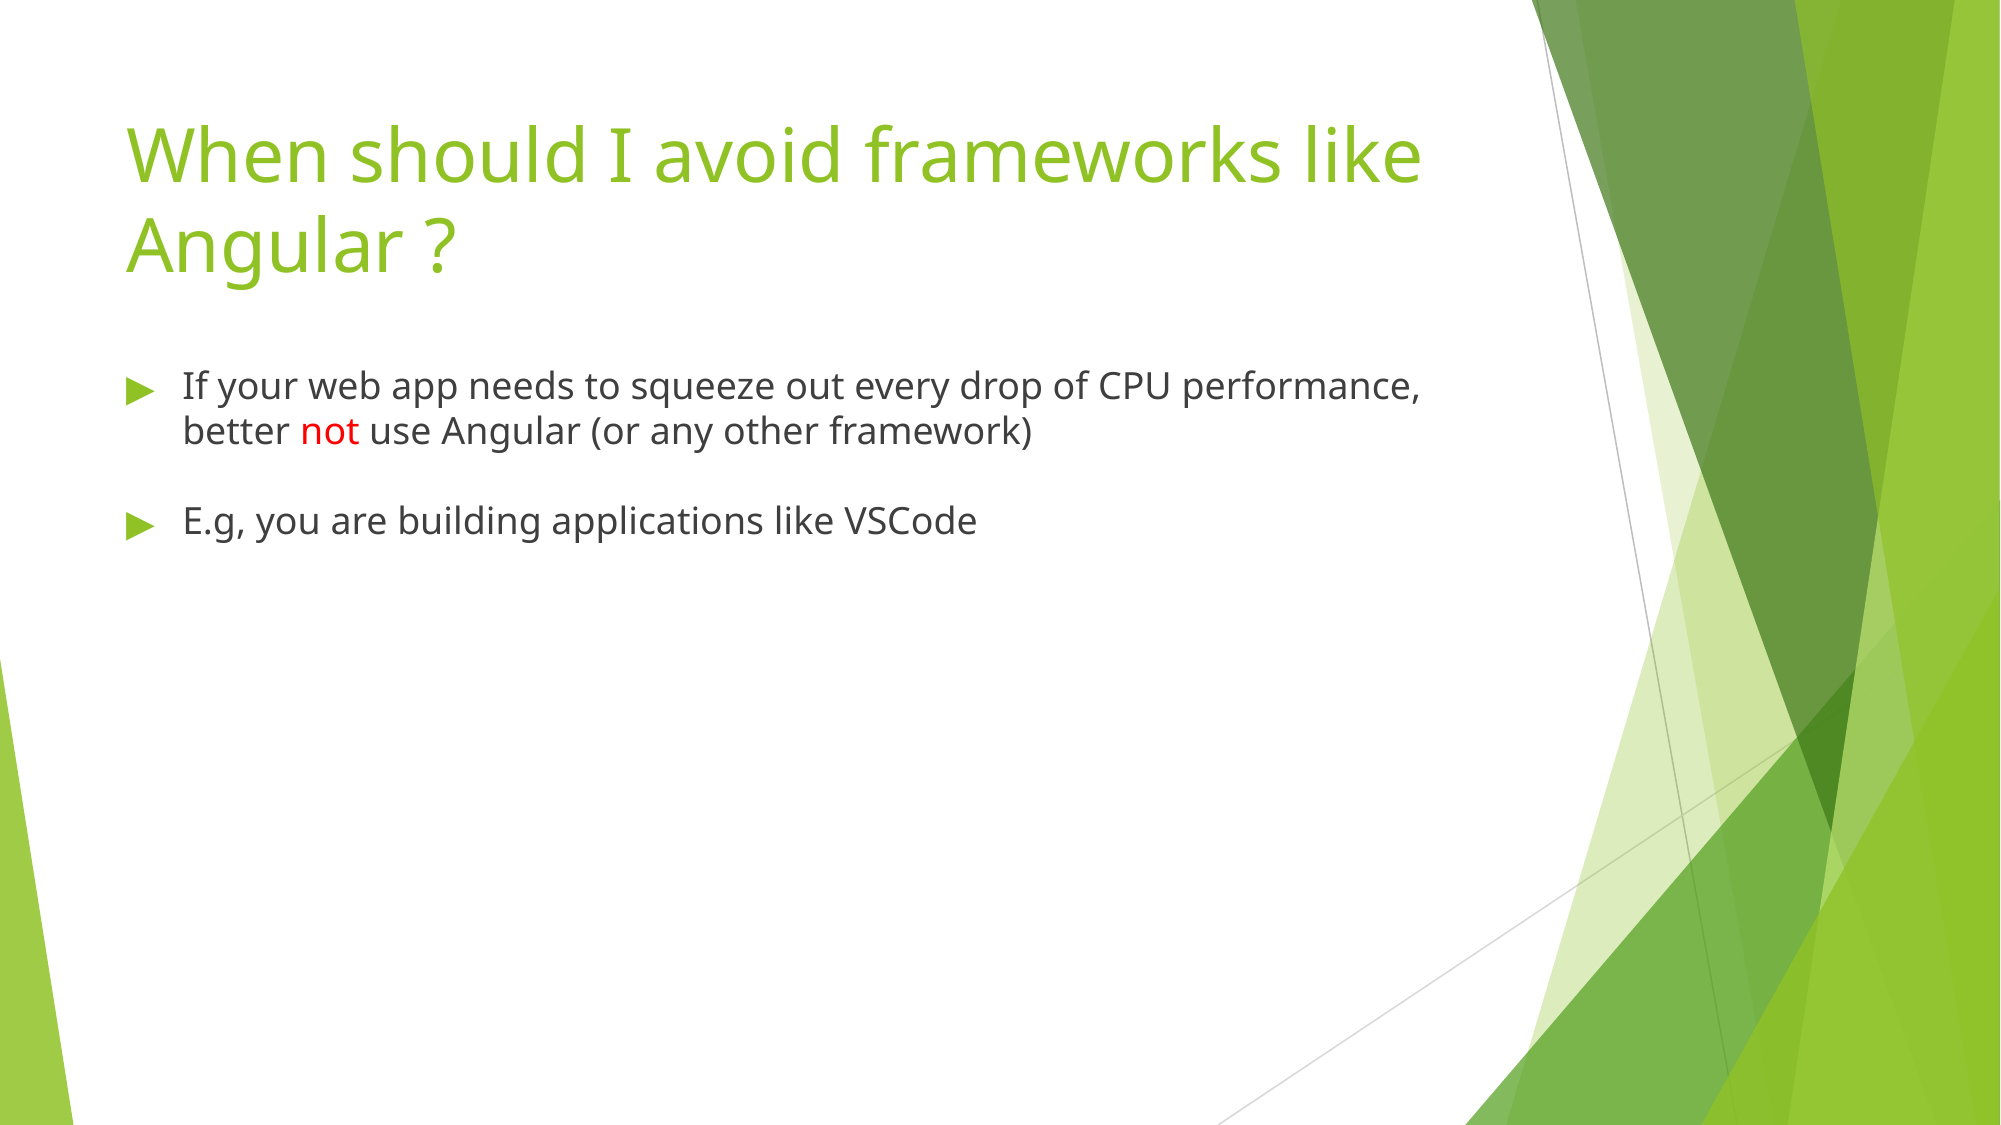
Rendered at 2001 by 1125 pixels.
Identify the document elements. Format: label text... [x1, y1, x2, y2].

list If your web app needs to squeeze out every drop of CPU performance, better not use Angular (or any other framework) E.g, you are building applications like VSCode [111, 354, 1522, 992]
title When should I avoid frameworks like Angular ? [111, 99, 1522, 317]
